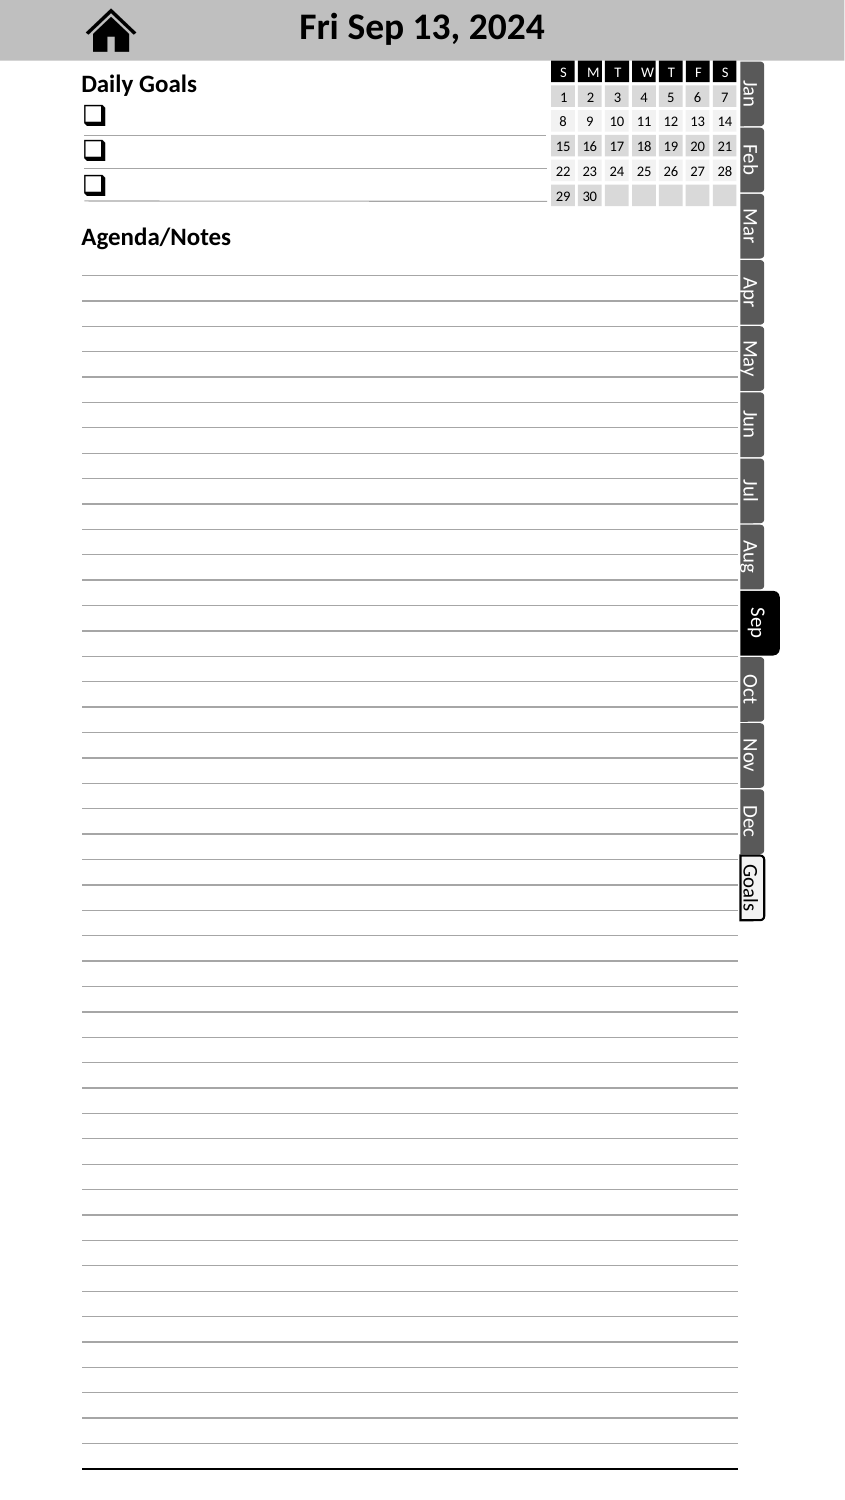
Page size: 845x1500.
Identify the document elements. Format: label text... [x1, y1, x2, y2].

list Fri Sep 13, 2024 [190, 0, 655, 61]
picture [82, 1, 140, 59]
